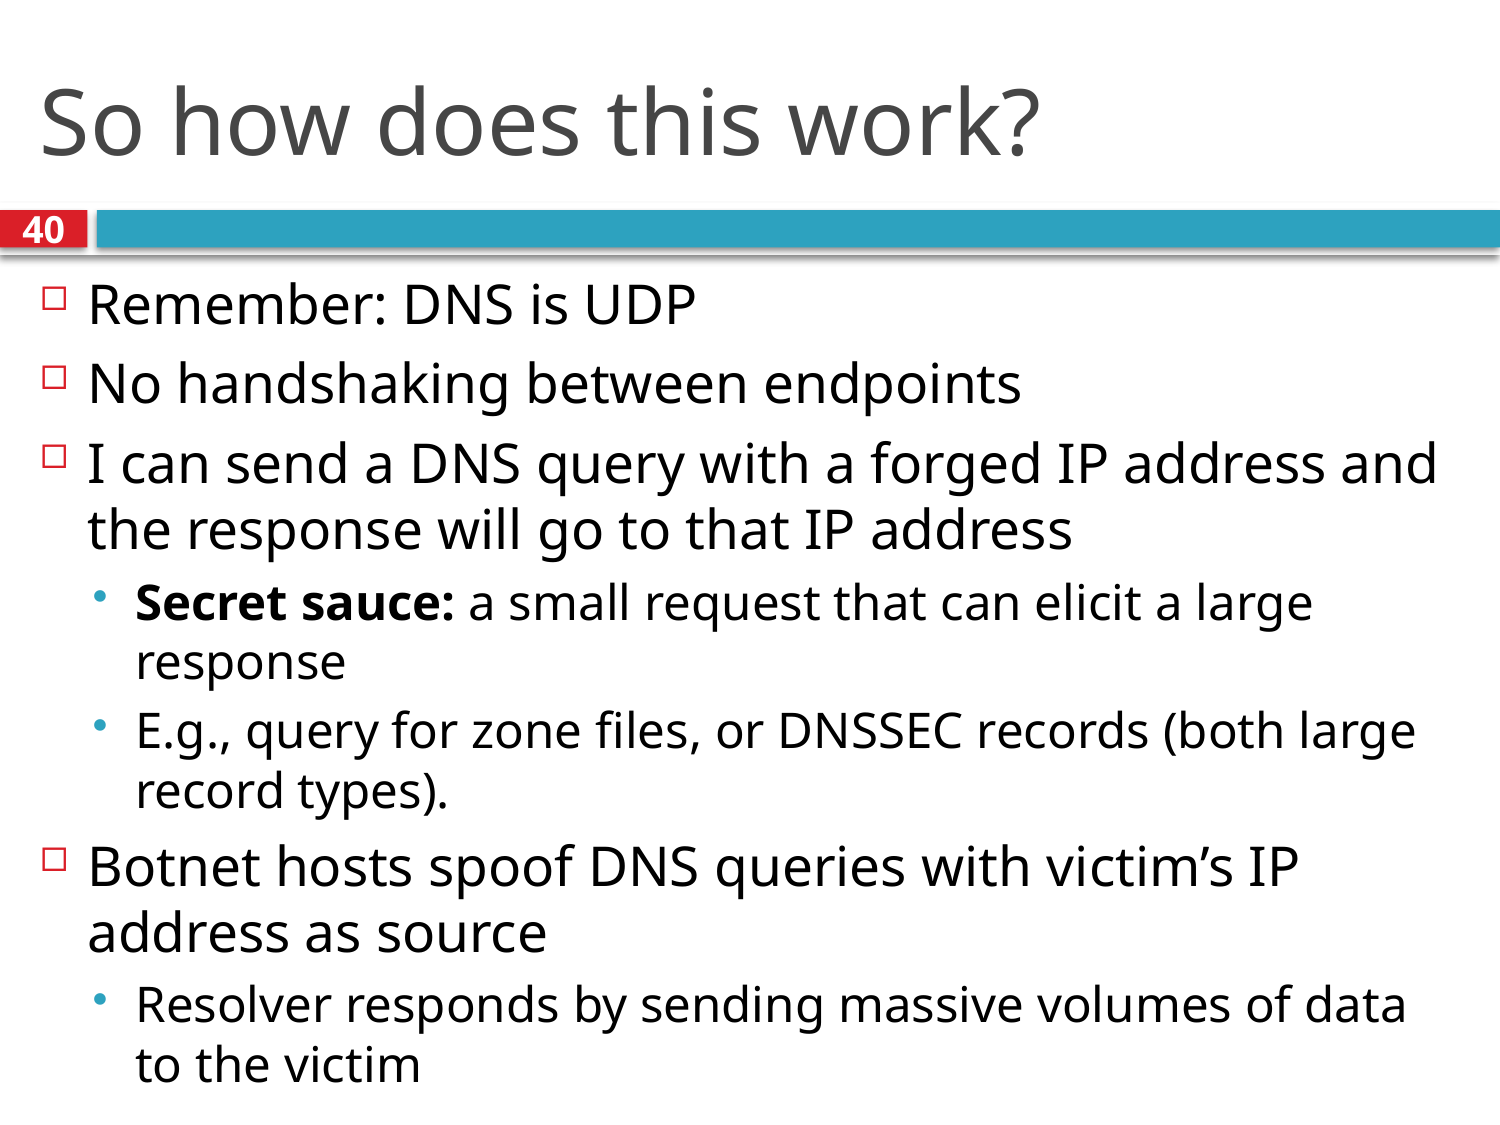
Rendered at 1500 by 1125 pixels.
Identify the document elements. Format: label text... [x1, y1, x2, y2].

title So how does this work? [24, 37, 1475, 200]
slide_number 40 [0, 206, 88, 257]
list Remember: DNS is UDP No handshaking between endpoints I can send a DNS query with a forged IP address and the response will go to that IP address Secret sauce: a small request that can elicit a large response E.g., query for zone files, or DNSSEC records (both large record types). Botnet hosts spoof DNS queries with victim’s IP address as source Resolver responds by sending massive volumes of data to the victim [24, 262, 1475, 1100]
